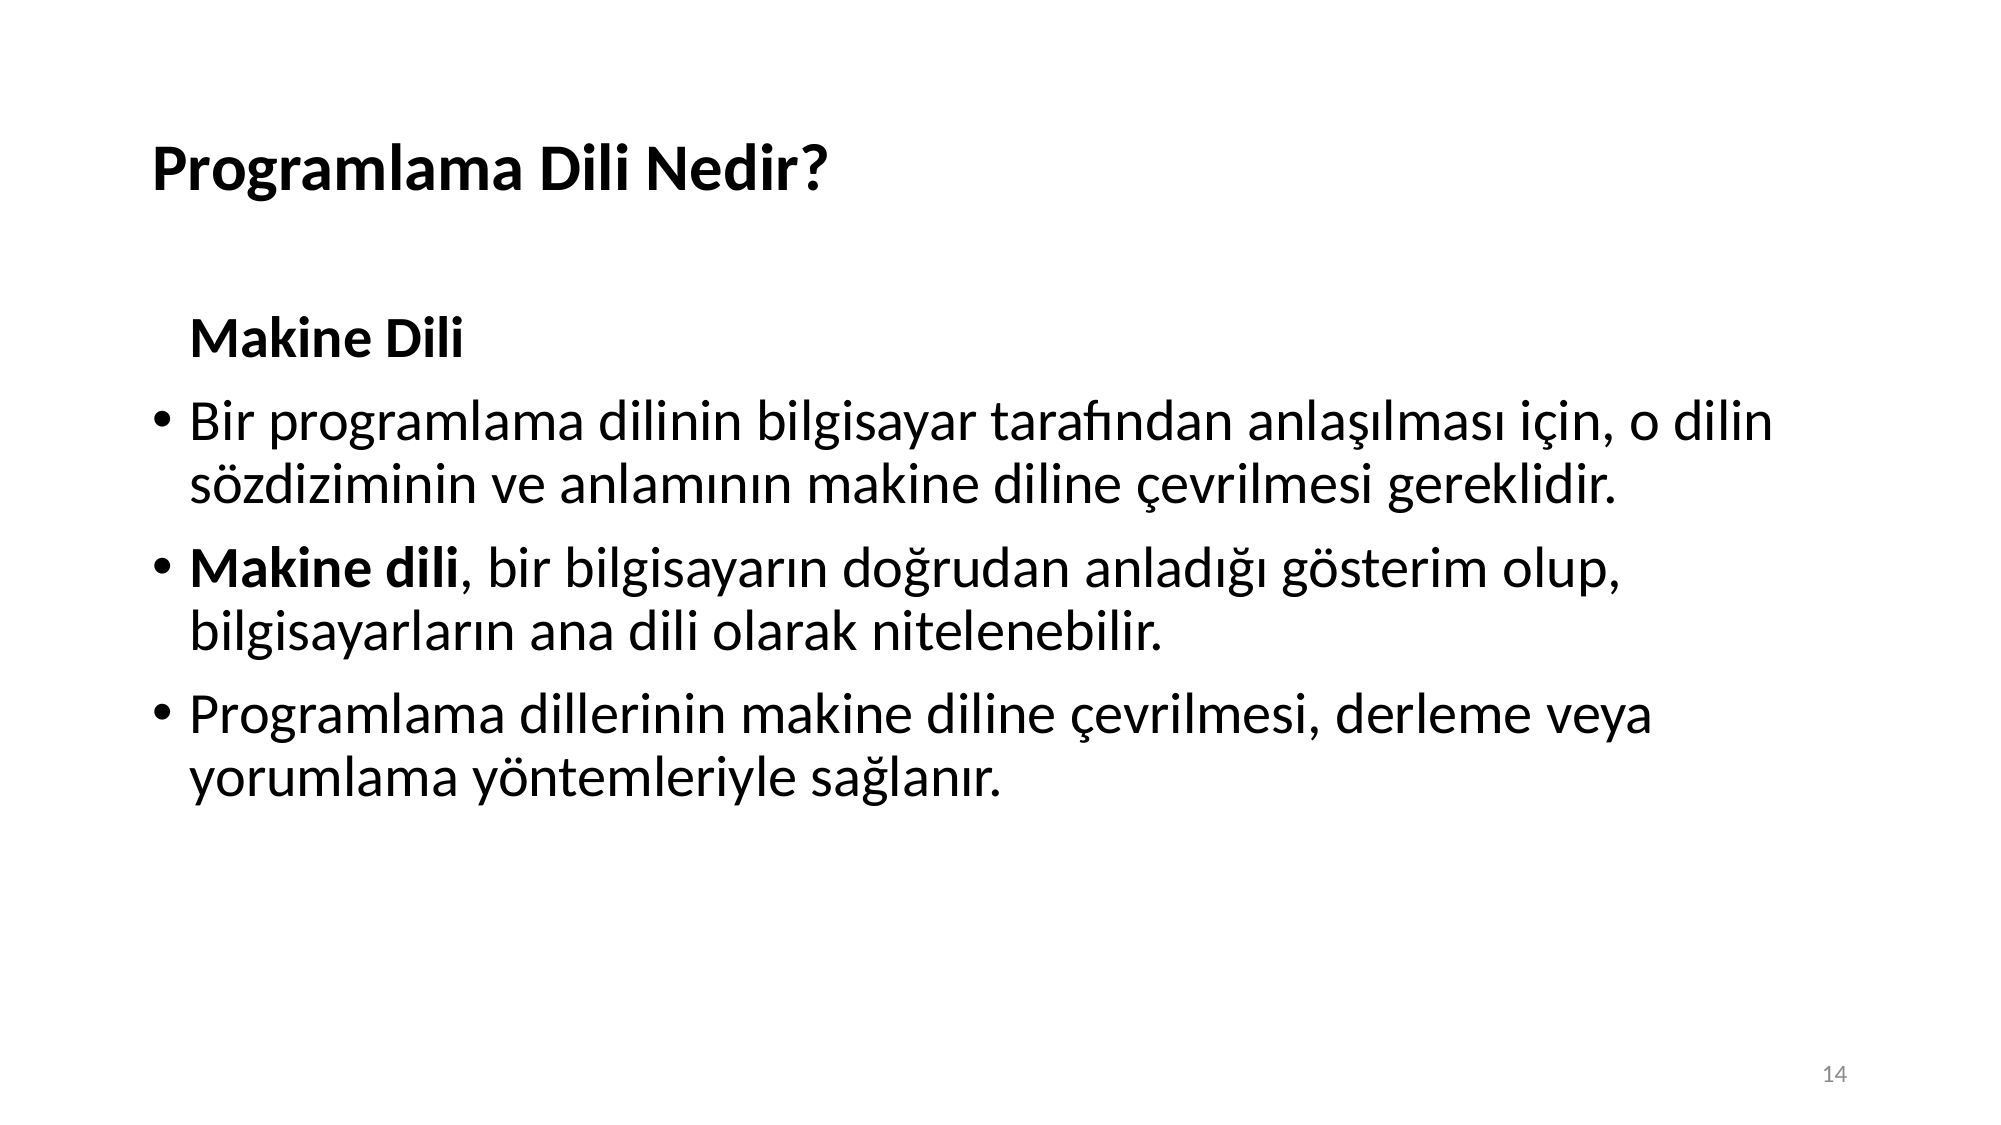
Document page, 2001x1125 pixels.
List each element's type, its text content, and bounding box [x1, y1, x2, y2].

title Programlama Dili Nedir? [136, 59, 1863, 278]
list Makine Dili Bir programlama dilinin bilgisayar tarafından anlaşılması için, o dilin sözdiziminin ve anlamının makine diline çevrilmesi gereklidir. Makine dili, bir bilgisayarın doğrudan anladığı gösterim olup, bilgisayarların ana dili olarak nitelenebilir. Programlama dillerinin makine diline çevrilmesi, derleme veya yorumlama yöntemleriyle sağlanır. [137, 299, 1863, 1014]
slide_number 14 [1412, 1042, 1863, 1103]
